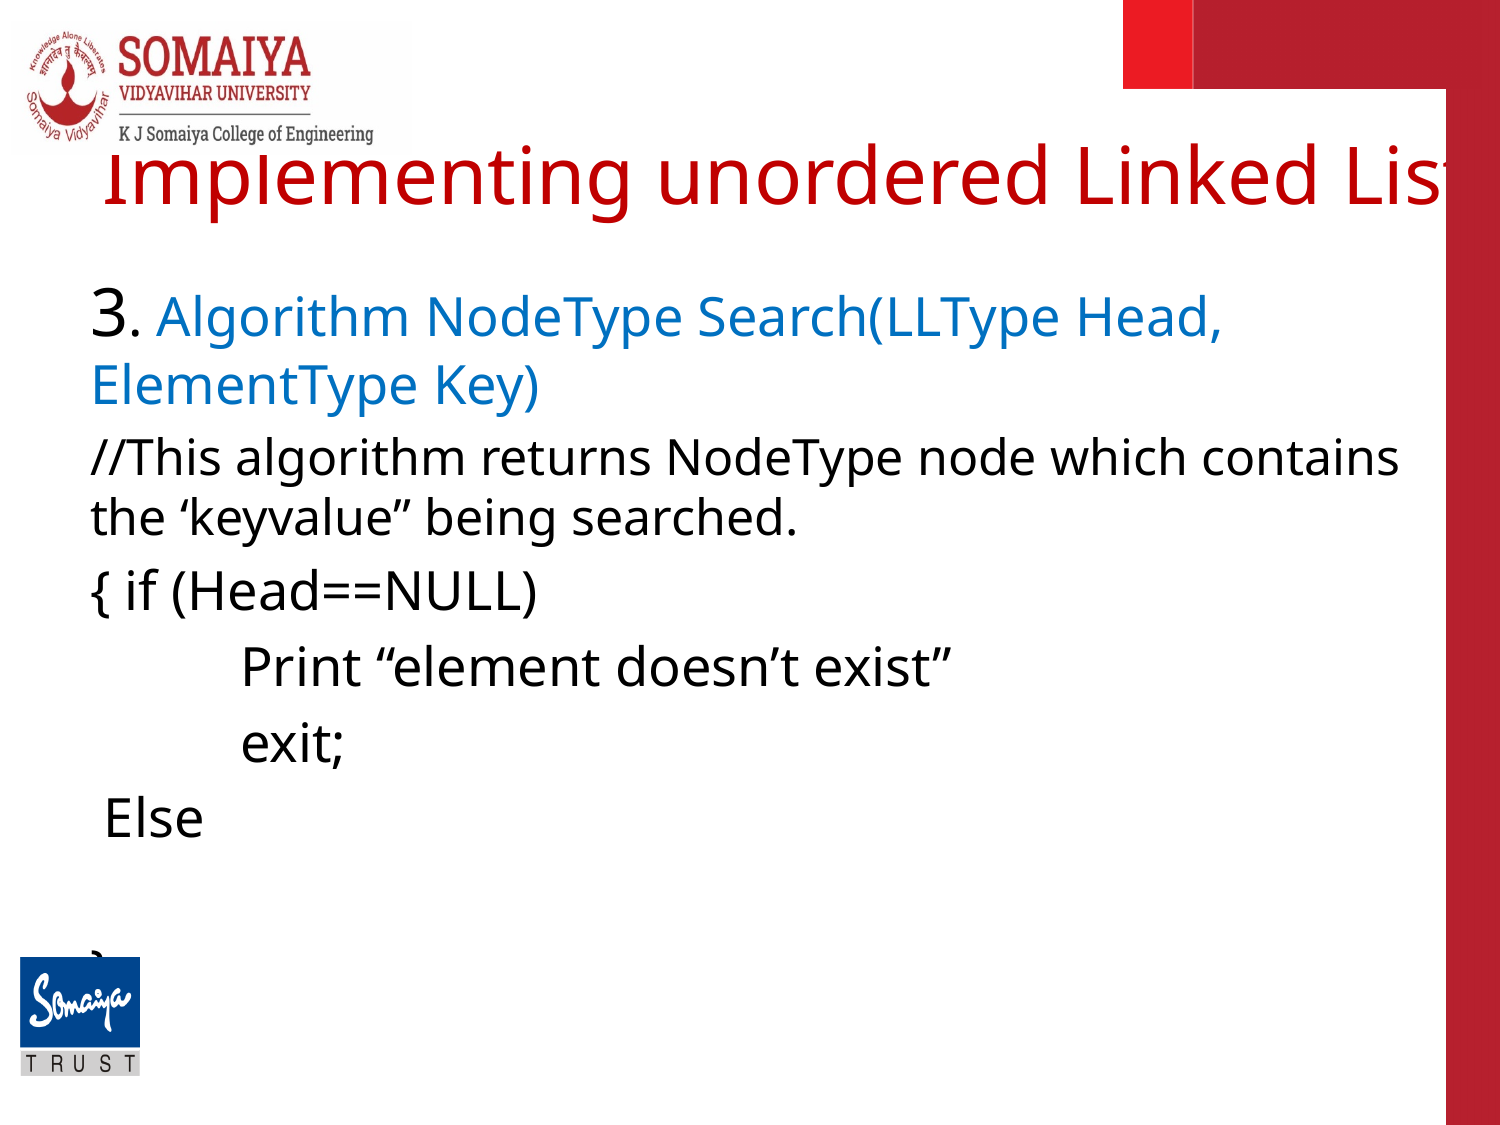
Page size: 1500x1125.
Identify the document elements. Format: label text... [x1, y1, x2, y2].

title Implementing unordered Linked List [75, 112, 1440, 233]
picture [11, 21, 412, 156]
list 3. Algorithm NodeType Search(LLType Head, ElementType Key) //This algorithm returns NodeType node which contains the ‘keyvalue” being searched. { if (Head==NULL) Print “element doesn’t exist” exit; Else } [75, 262, 1425, 1076]
picture [20, 956, 140, 1076]
picture [1123, 0, 1500, 1125]
